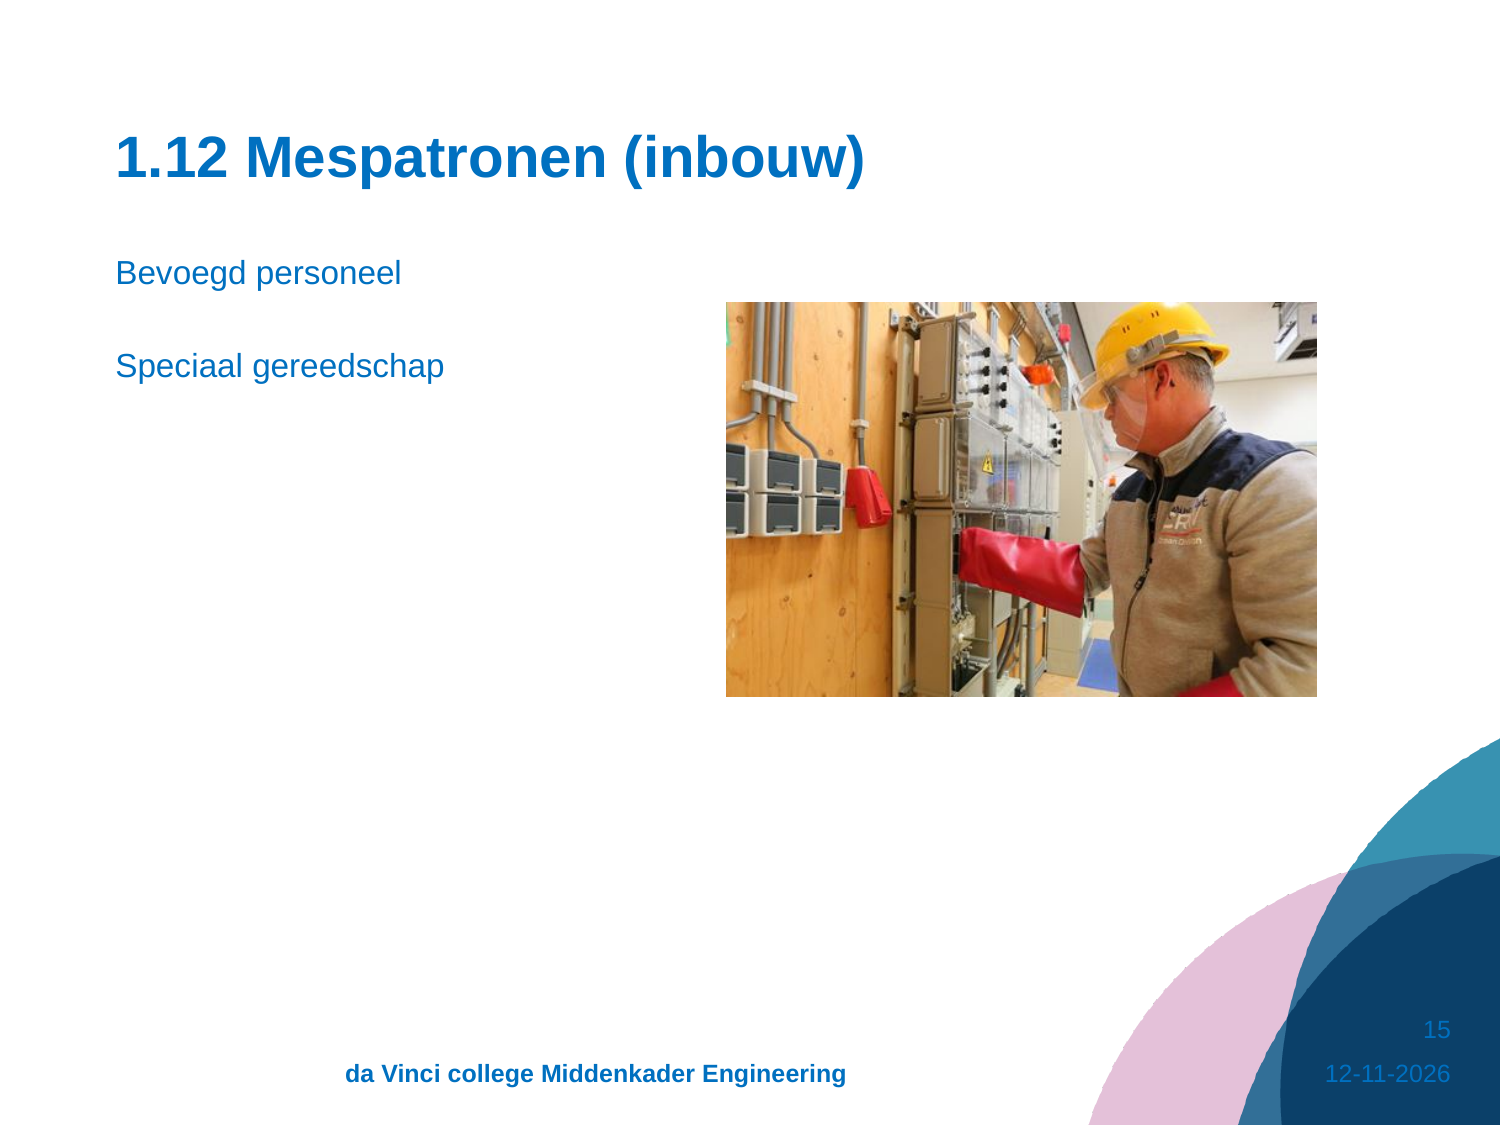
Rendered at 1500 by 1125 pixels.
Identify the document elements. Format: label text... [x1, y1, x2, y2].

footer da Vinci college Middenkader Engineering [242, 1059, 951, 1103]
picture [726, 302, 1318, 697]
list Bevoegd personeel Speciaal gereedschap [100, 243, 1483, 1059]
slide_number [1116, 1059, 1467, 1103]
picture [43, 727, 1500, 1125]
title 1.12 Mespatronen (inbouw) [100, 54, 1400, 197]
